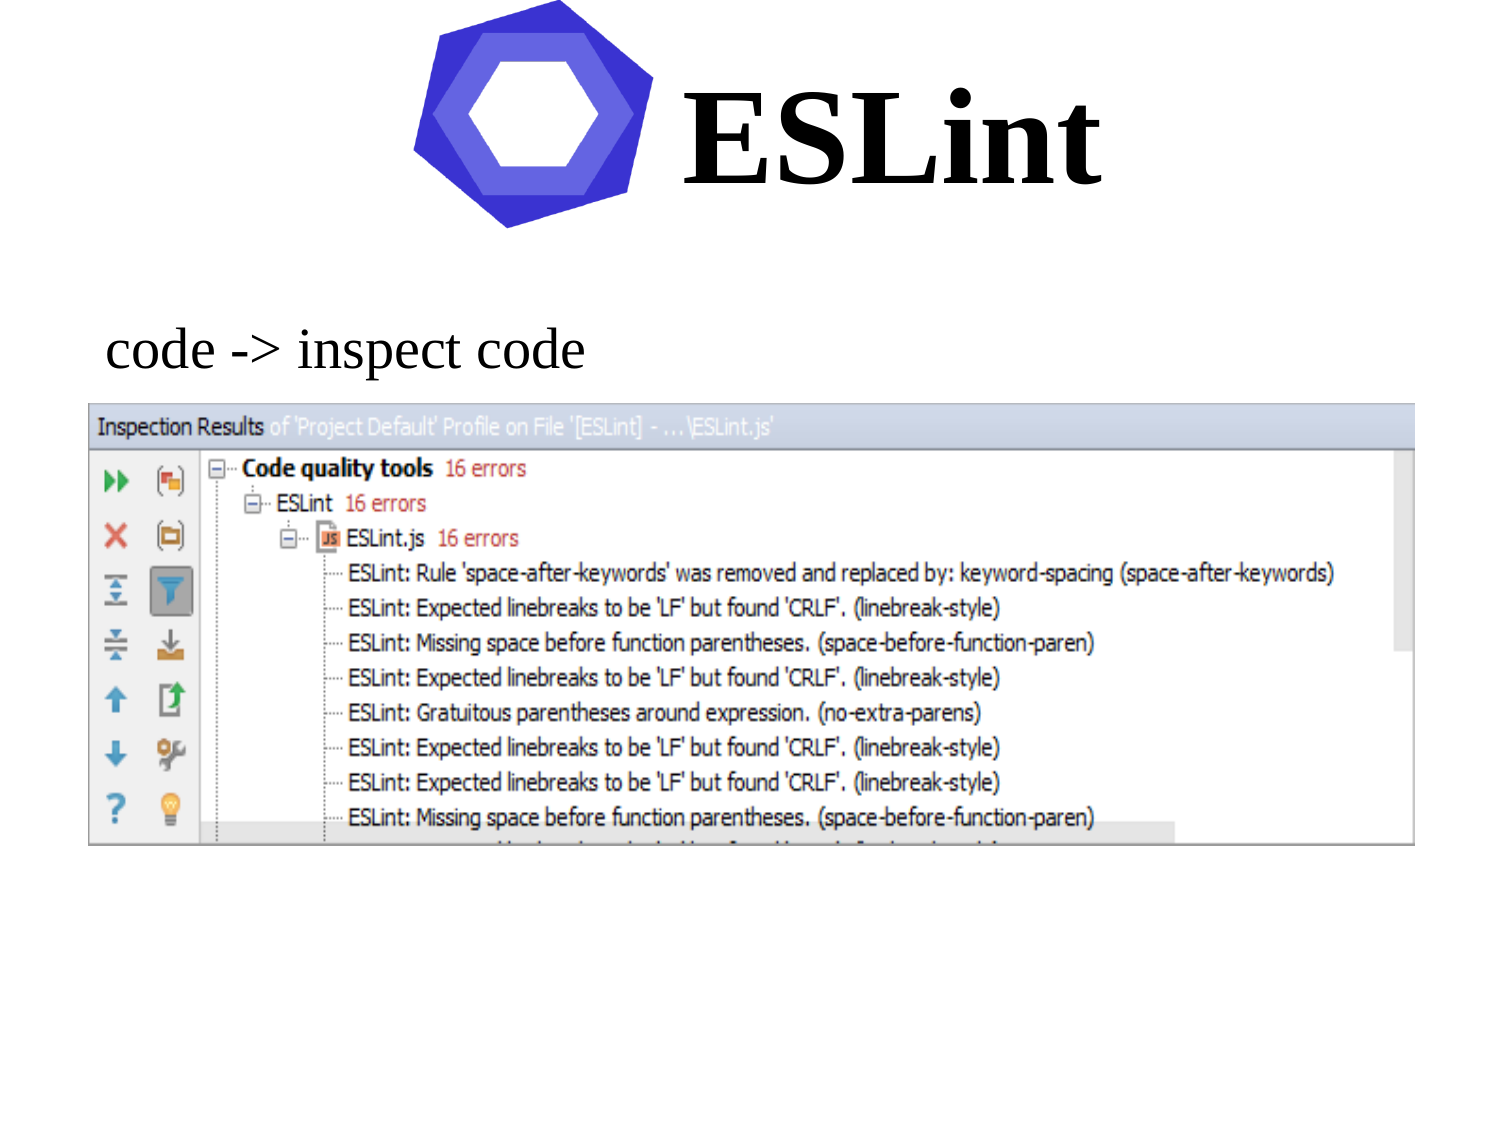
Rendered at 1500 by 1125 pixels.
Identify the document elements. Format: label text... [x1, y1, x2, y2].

picture [88, 403, 1416, 847]
picture [407, 0, 663, 232]
text_box code -> inspect code [91, 302, 602, 388]
text_box ESLint [667, 38, 1154, 218]
